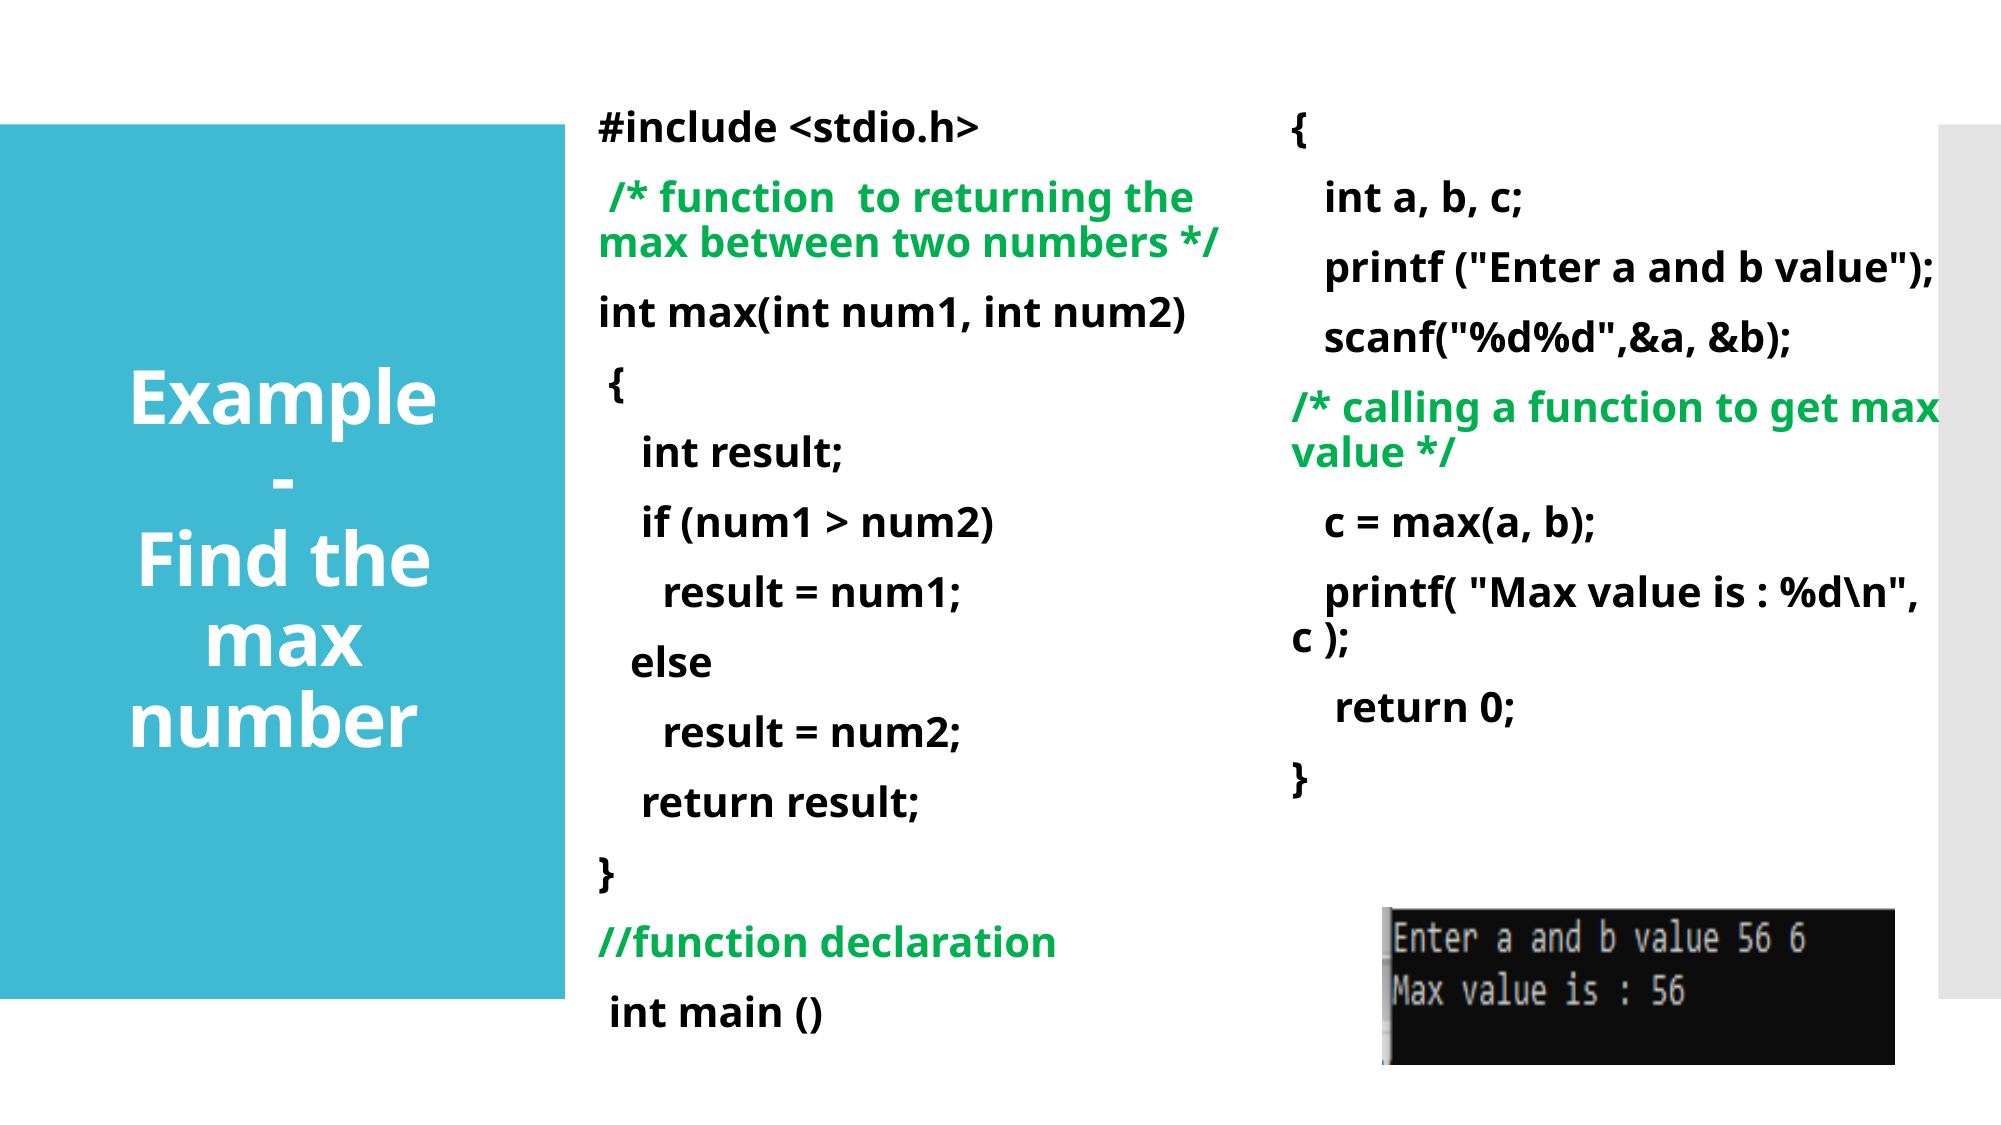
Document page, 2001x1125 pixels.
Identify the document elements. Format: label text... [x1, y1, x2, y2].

list #include <stdio.h> /* function to returning the max between two numbers */ int max(int num1, int num2) { int result; if (num1 > num2) result = num1; else result = num2; return result; } //function declaration int main () { int a, b, c; printf ("Enter a and b value"); scanf("%d%d",&a, &b); /* calling a function to get max value */ c = max(a, b); printf( "Max value is : %d\n", c ); return 0; } [582, 78, 2000, 1065]
title Example - Find the max number [41, 184, 525, 940]
picture [1382, 906, 1895, 1065]
